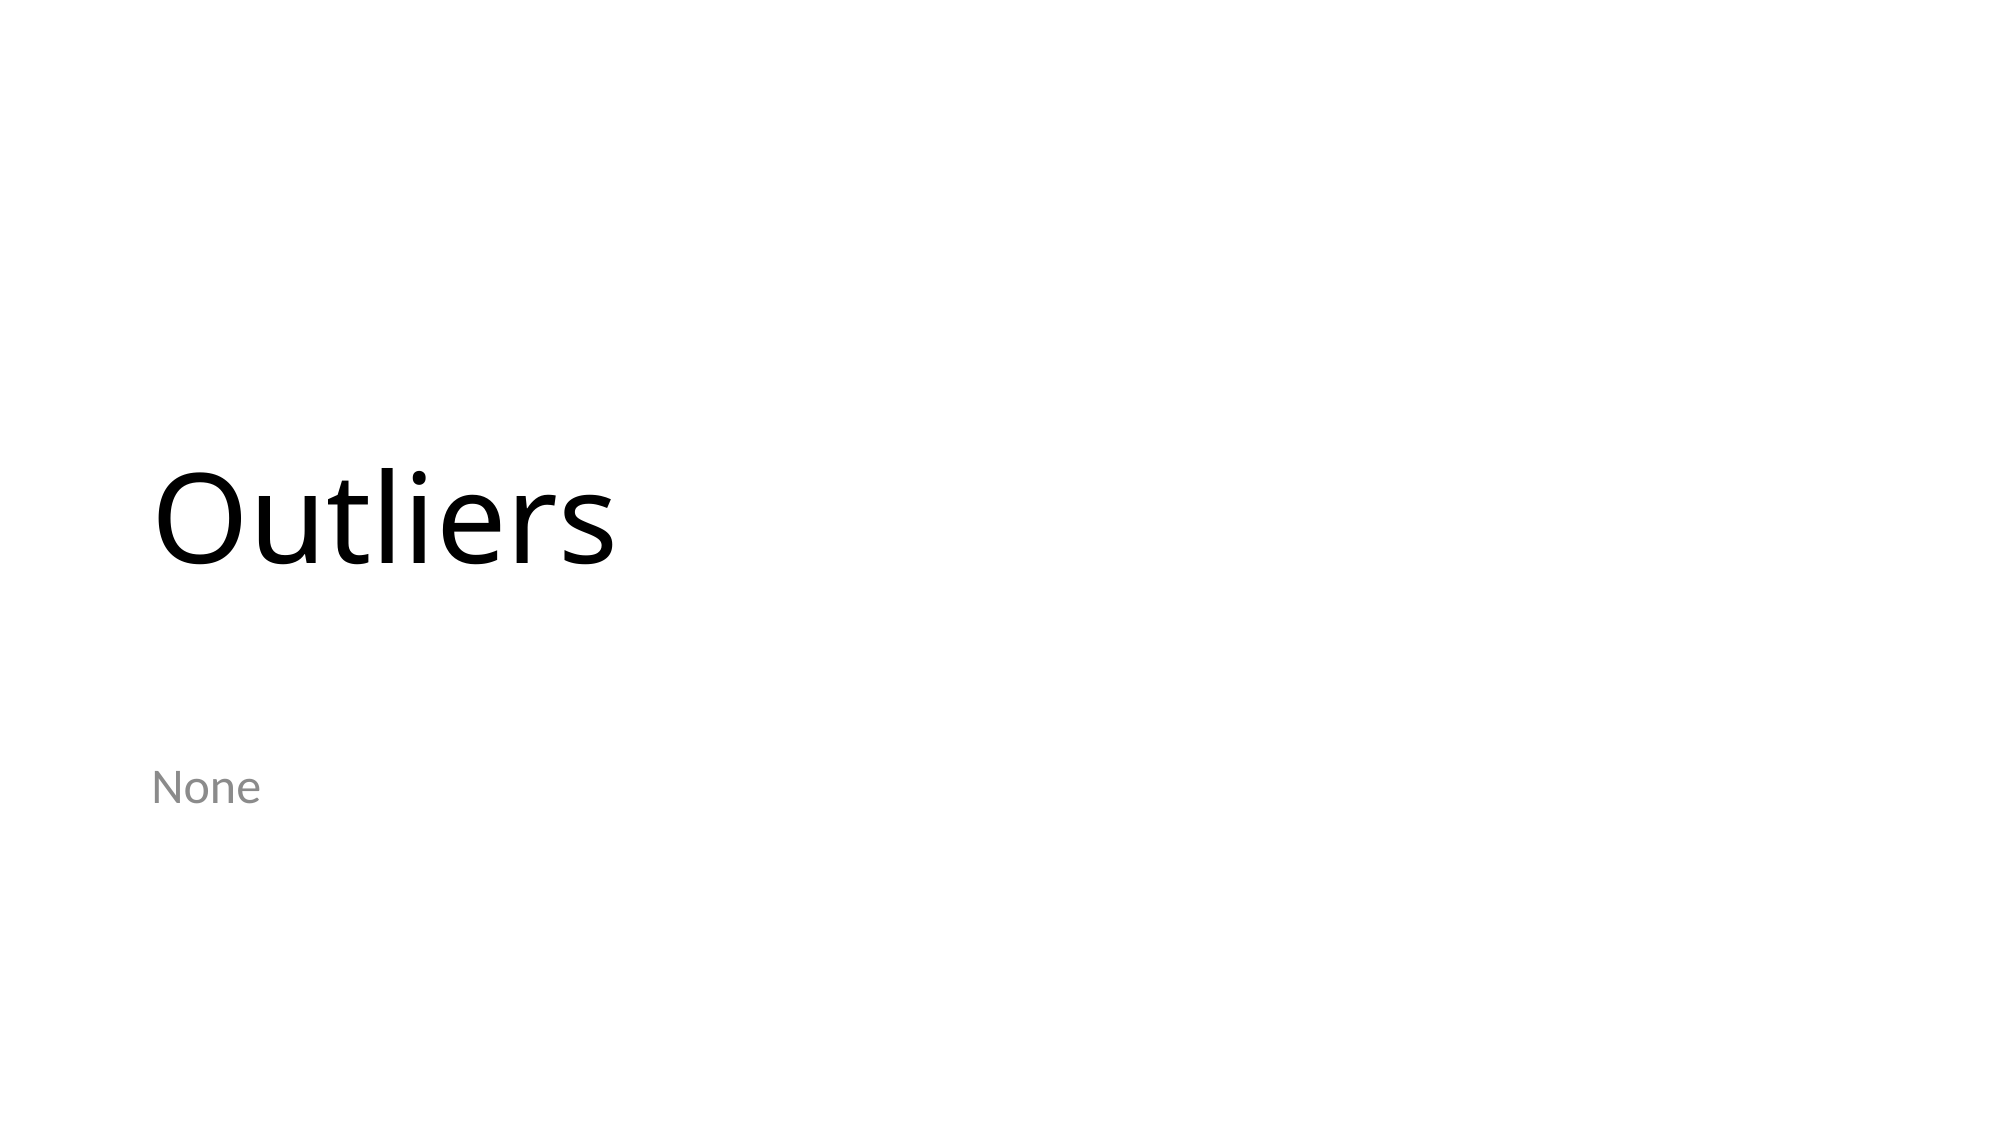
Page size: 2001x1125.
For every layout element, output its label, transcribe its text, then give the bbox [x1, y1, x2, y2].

list None [136, 752, 1862, 999]
title Outliers [136, 280, 1862, 749]
